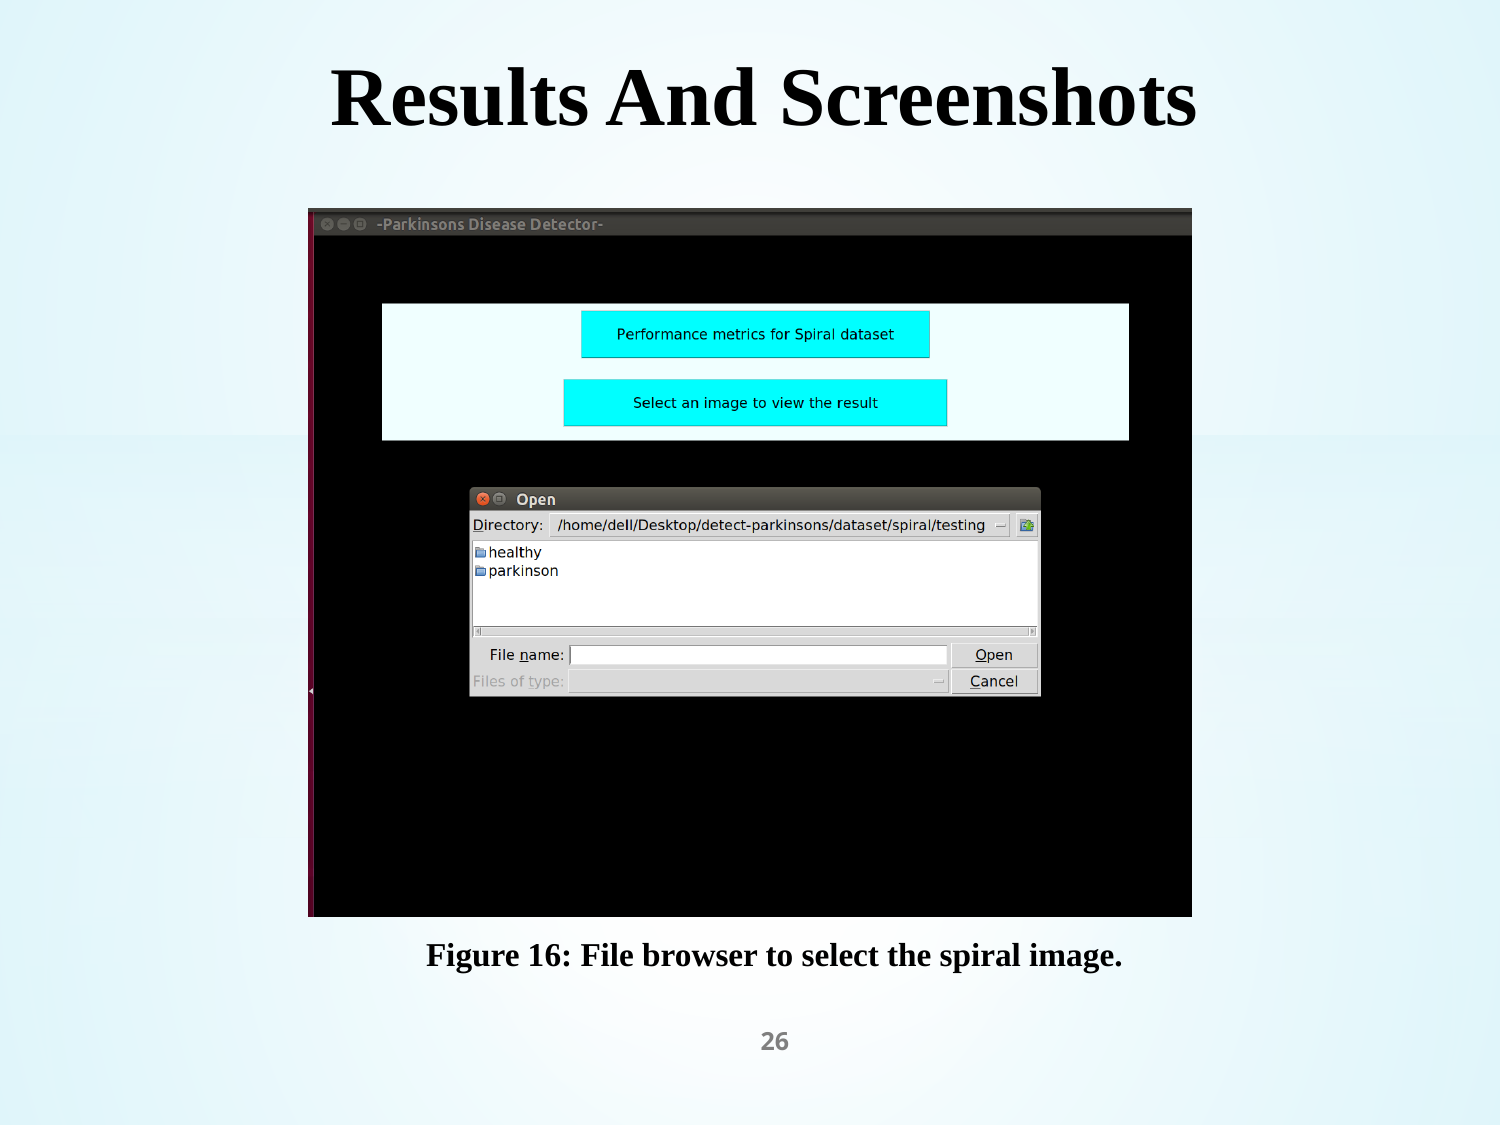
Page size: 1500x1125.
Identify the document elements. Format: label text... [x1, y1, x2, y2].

picture [308, 208, 1192, 917]
slide_number 26 [624, 1026, 925, 1073]
text_box Figure 16: File browser to select the spiral image. [347, 925, 1203, 1026]
title Results And Screenshots [0, 0, 1500, 264]
